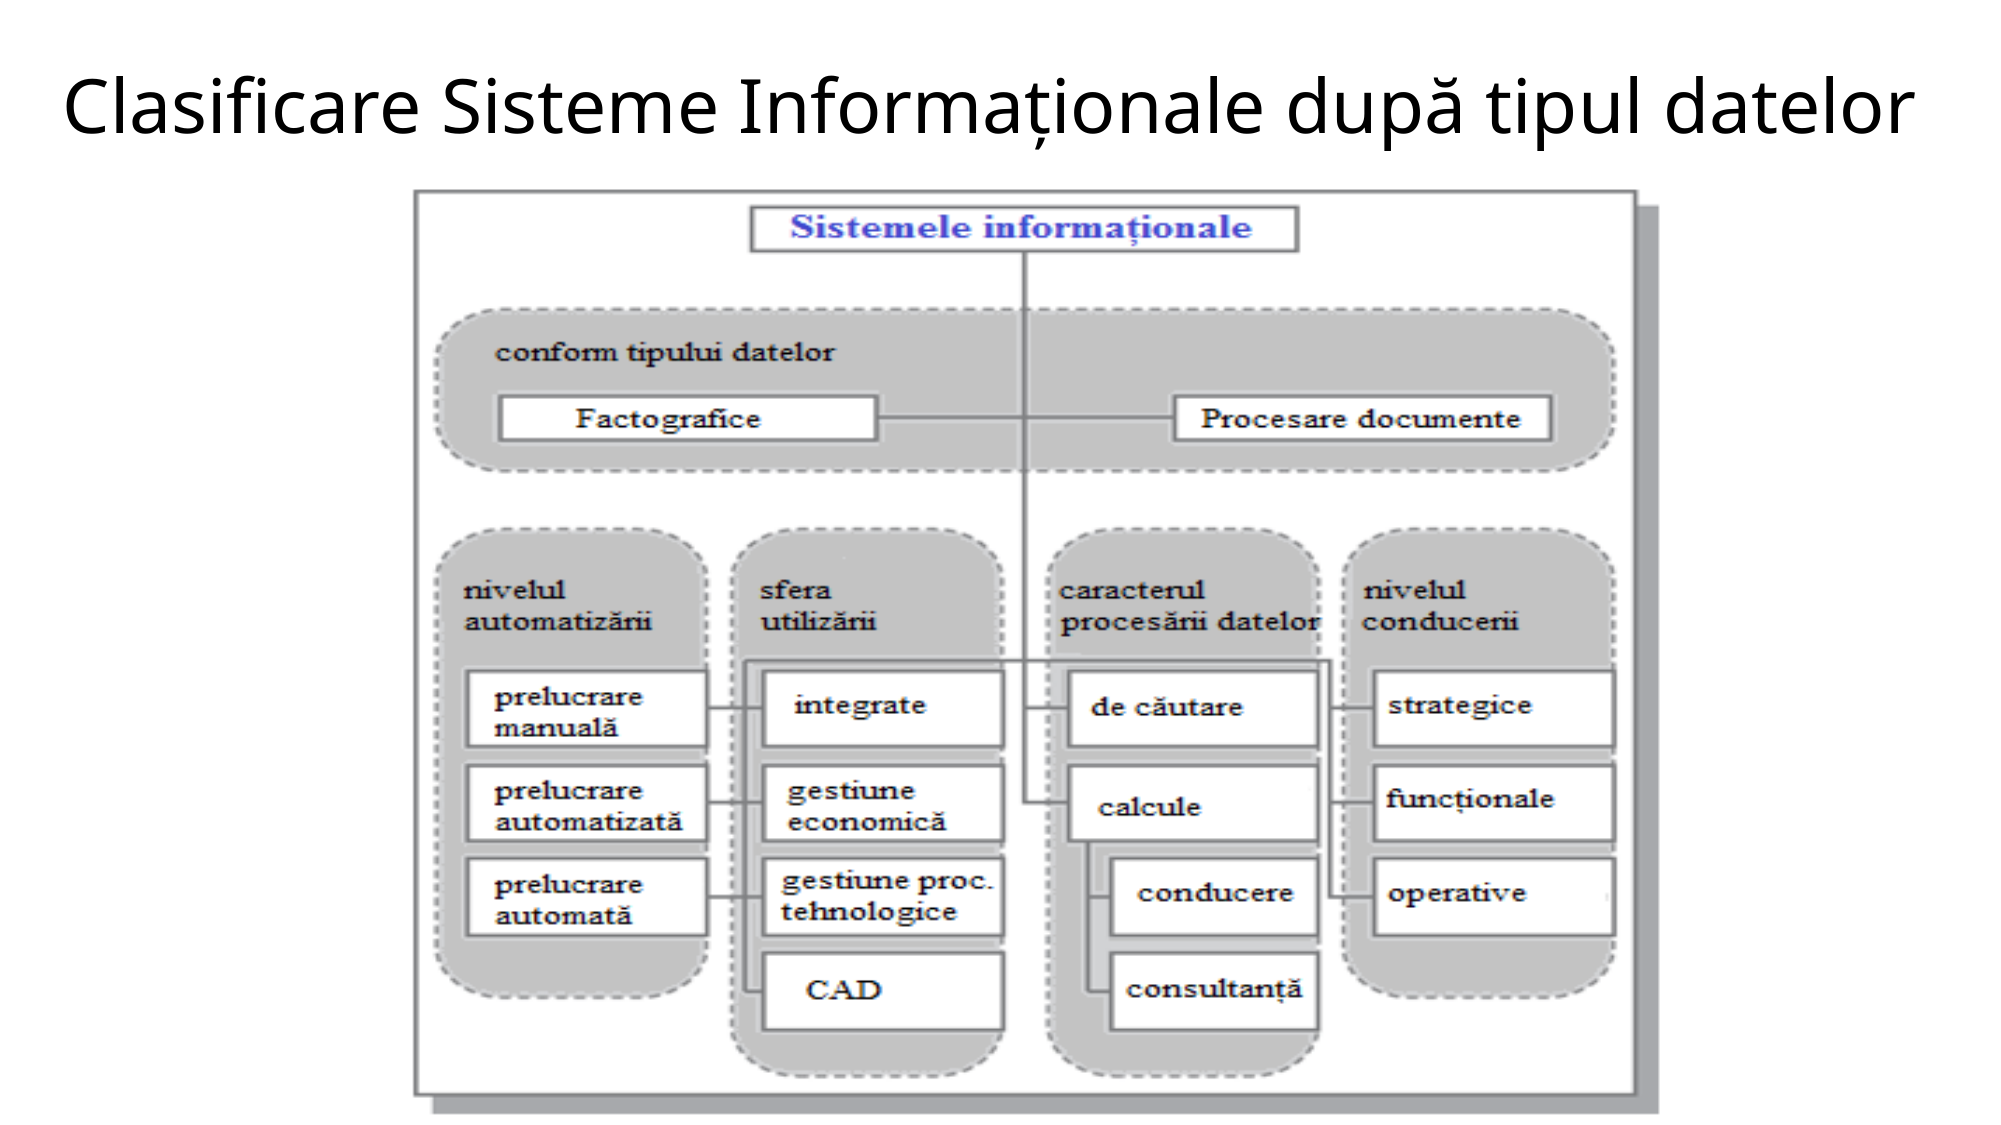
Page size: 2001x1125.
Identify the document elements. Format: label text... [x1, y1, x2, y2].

title Clasificare Sisteme Informaționale după tipul datelor [47, 34, 1942, 185]
picture [406, 184, 1671, 1125]
